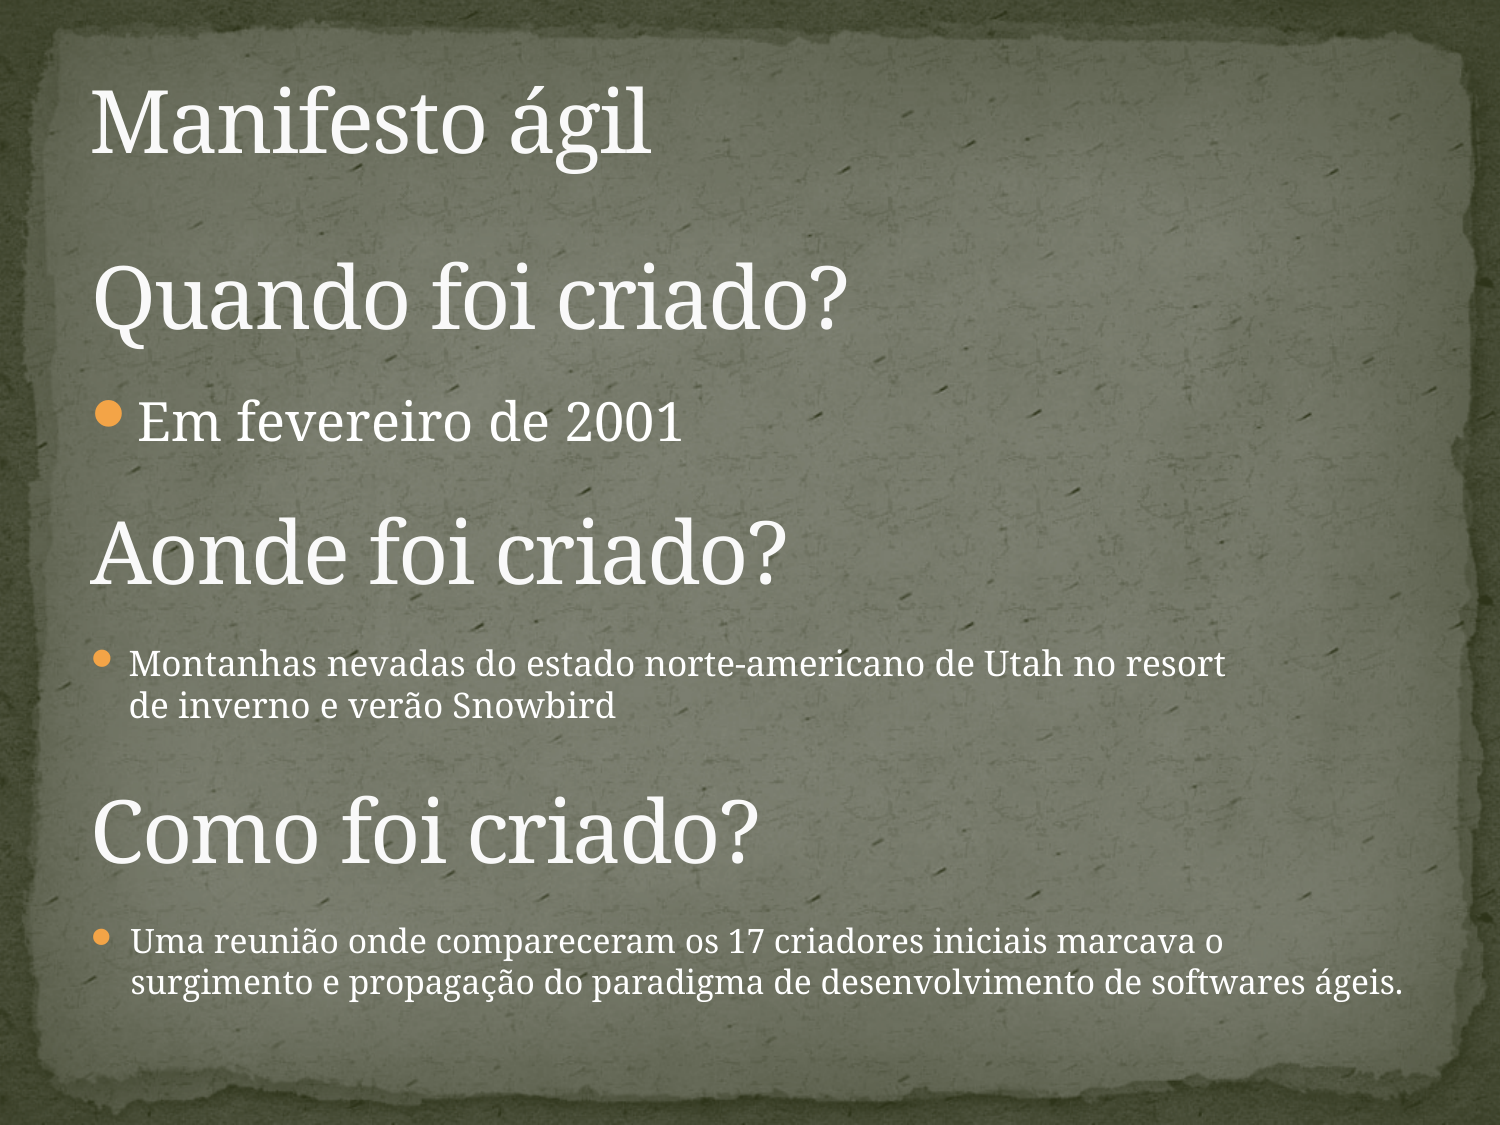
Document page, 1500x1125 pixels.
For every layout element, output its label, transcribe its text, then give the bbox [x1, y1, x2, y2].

list Em fevereiro de 2001 [76, 379, 1427, 480]
text_box Uma reunião onde compareceram os 17 criadores iniciais marcava o surgimento e propagação do paradigma de desenvolvimento de softwares ágeis. [76, 912, 1426, 1035]
text_box Como foi criado? [76, 758, 1426, 888]
title Quando foi criado? [76, 208, 1427, 355]
text_box Manifesto ágil [74, 25, 1425, 179]
text_box Montanhas nevadas do estado norte-americano de Utah no resort de inverno e verão Snowbird [76, 633, 1426, 734]
text_box Aonde foi criado? [76, 479, 1426, 609]
